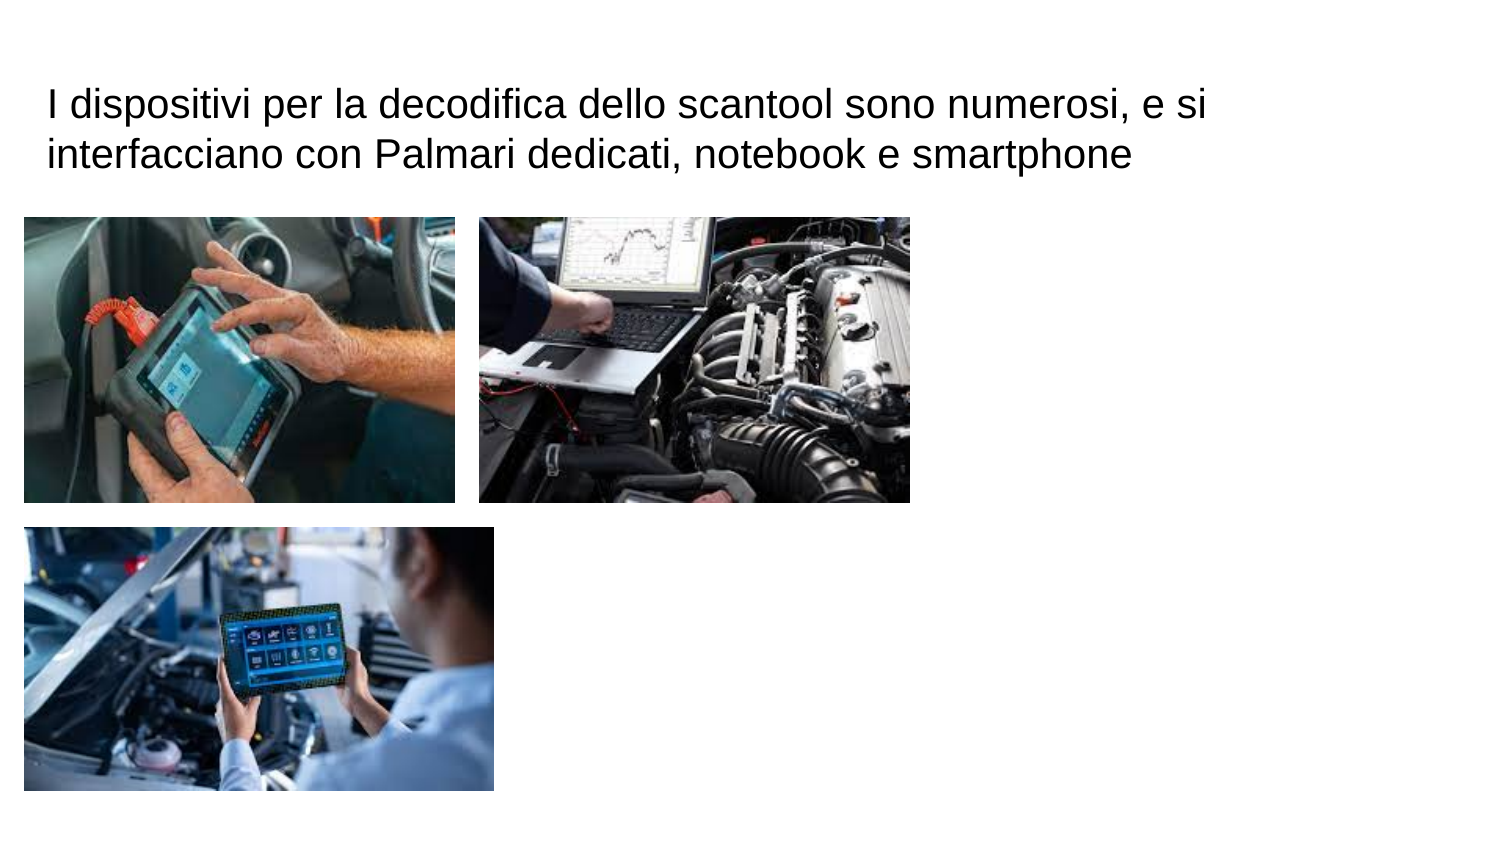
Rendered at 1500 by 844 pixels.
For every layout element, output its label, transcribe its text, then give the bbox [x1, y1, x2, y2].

picture [479, 216, 910, 504]
picture [24, 527, 494, 791]
title I dispositivi per la decodifica dello scantool sono numerosi, e si interfacciano con Palmari dedicati, notebook e smartphone [31, 36, 1430, 192]
picture [24, 216, 455, 504]
